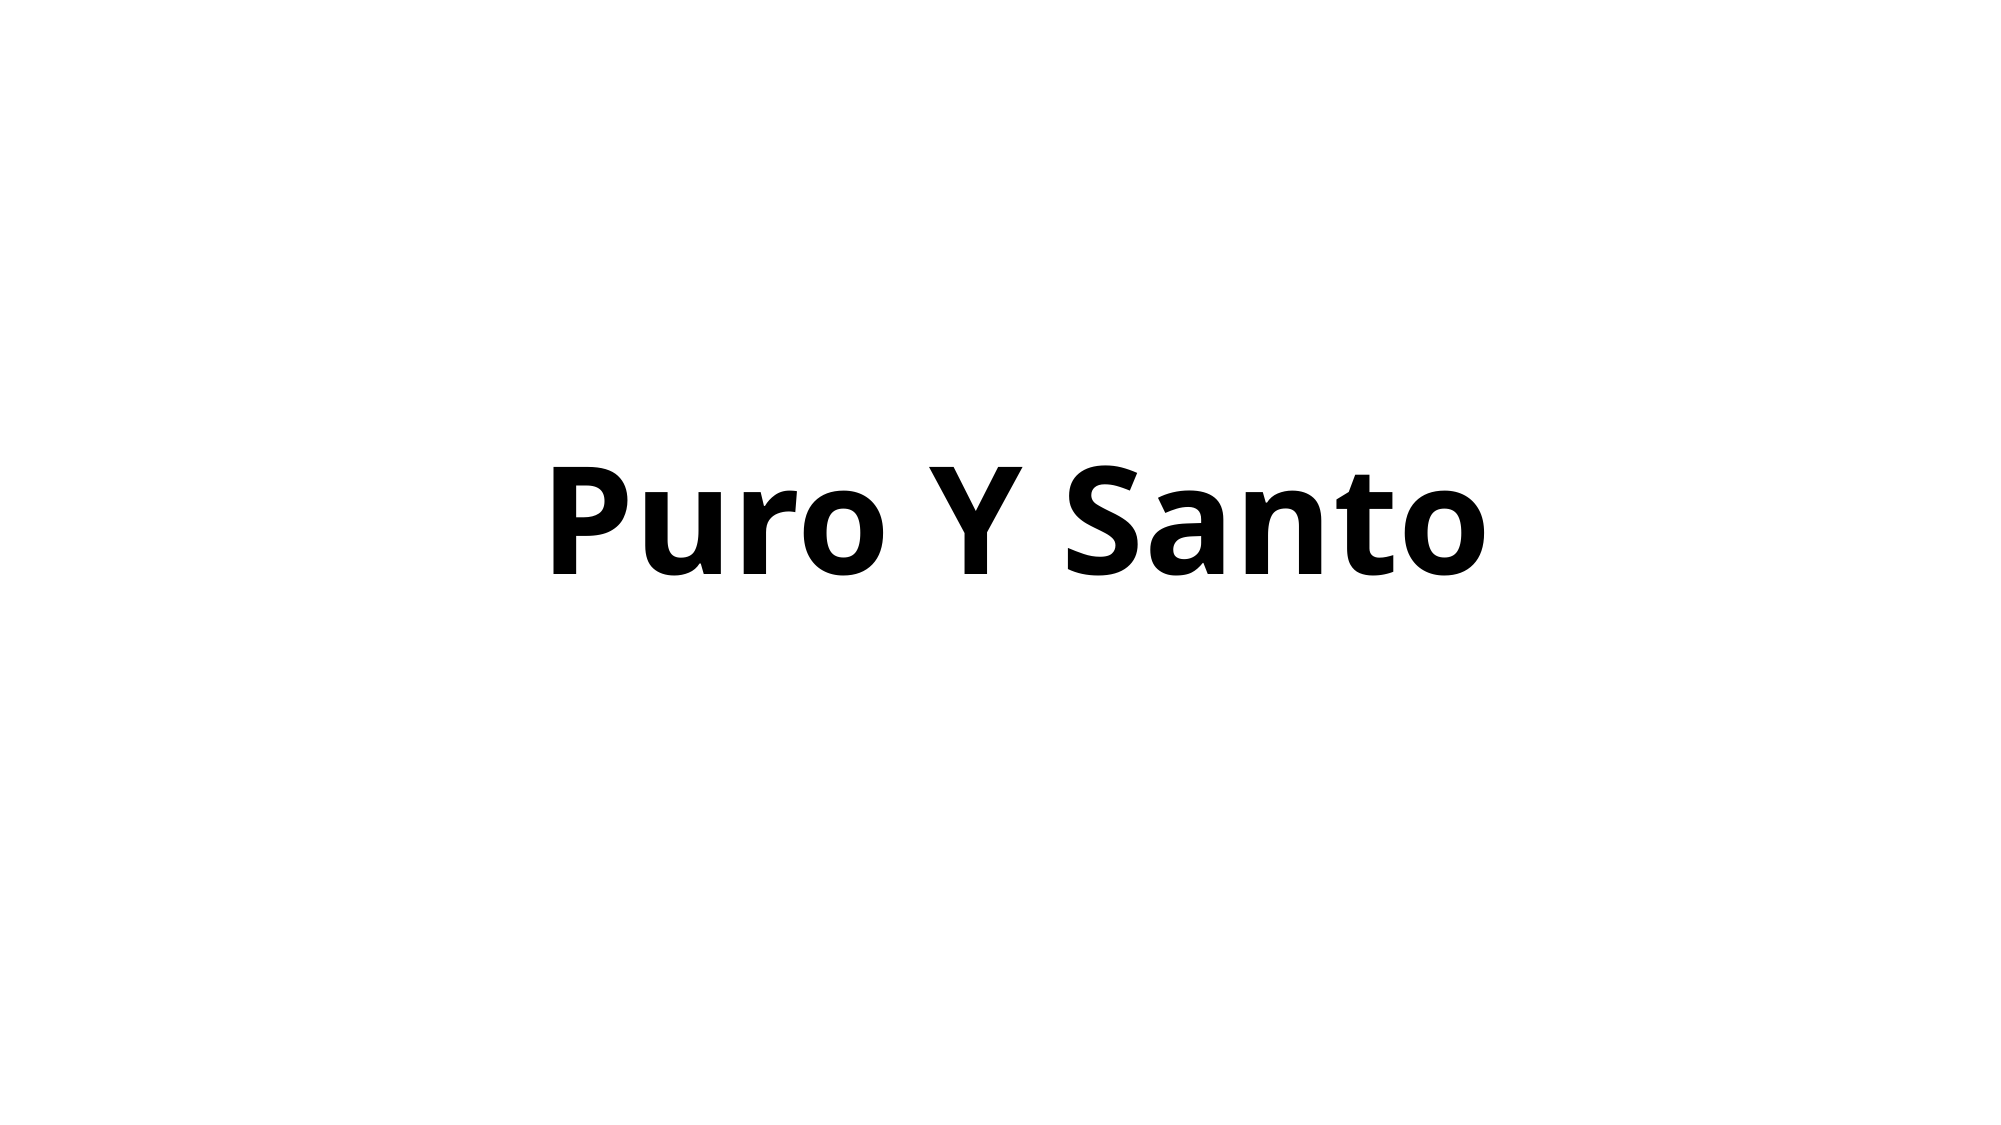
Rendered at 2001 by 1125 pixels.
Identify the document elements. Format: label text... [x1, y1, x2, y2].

title Puro Y Santo [237, 222, 1794, 615]
